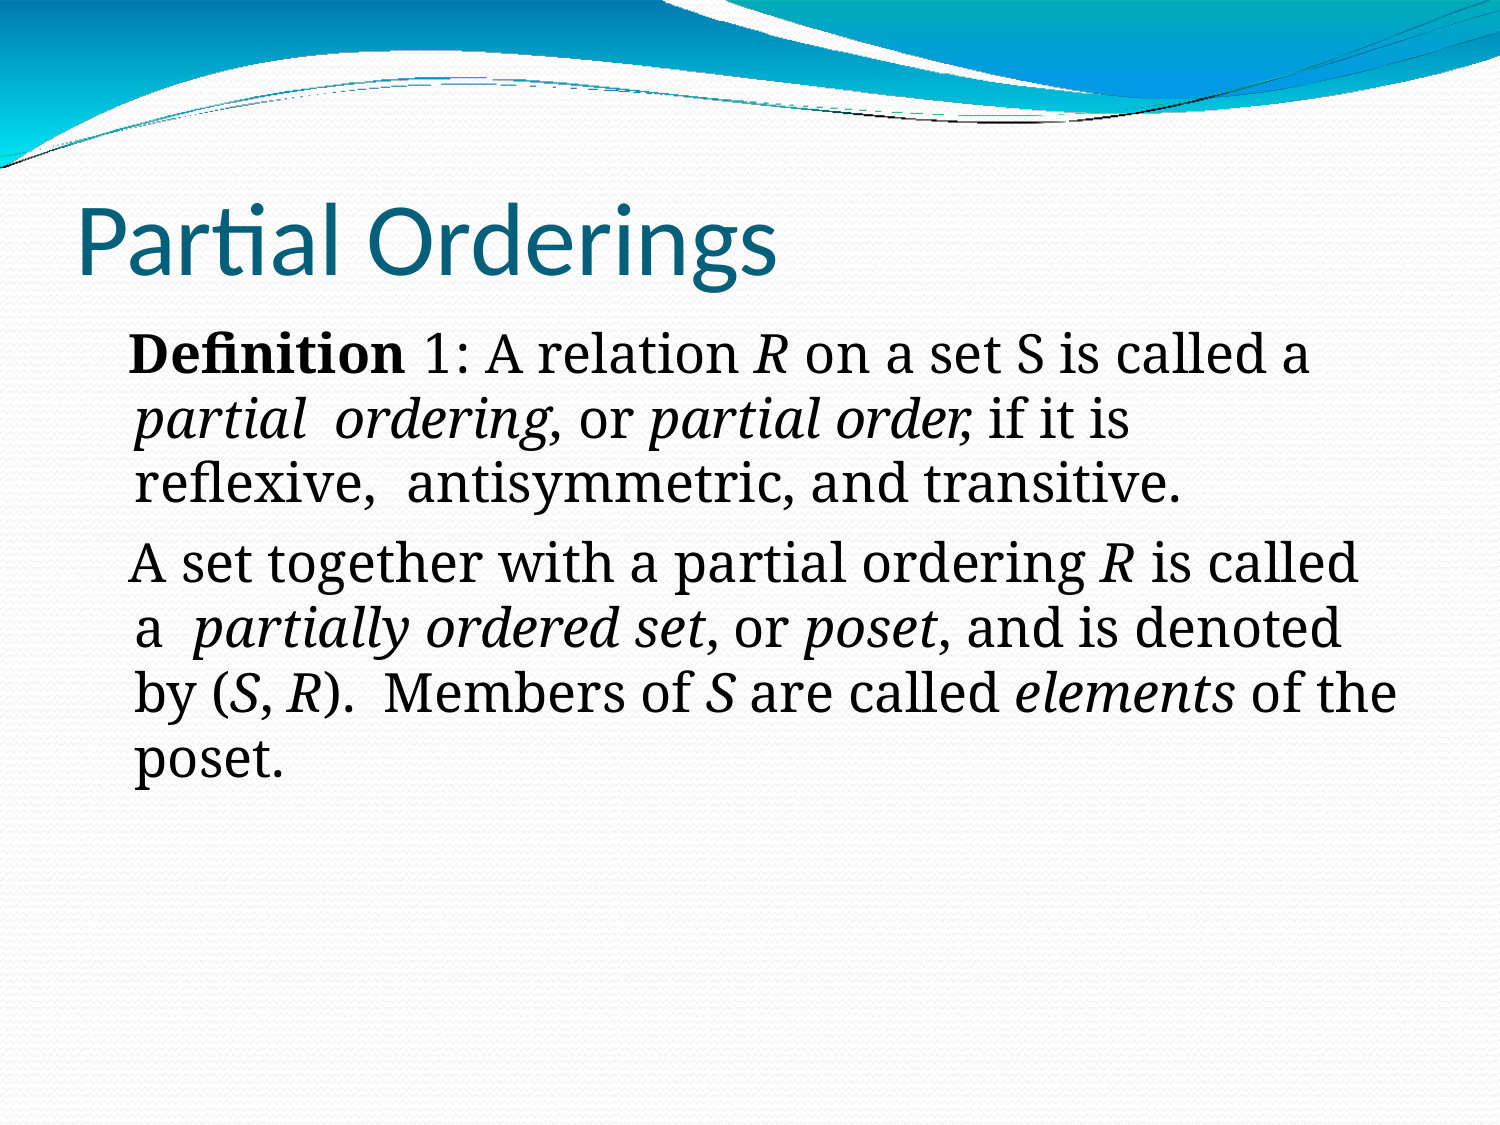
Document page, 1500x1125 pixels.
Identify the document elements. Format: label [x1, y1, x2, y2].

text_box [0, 0, 1500, 1125]
